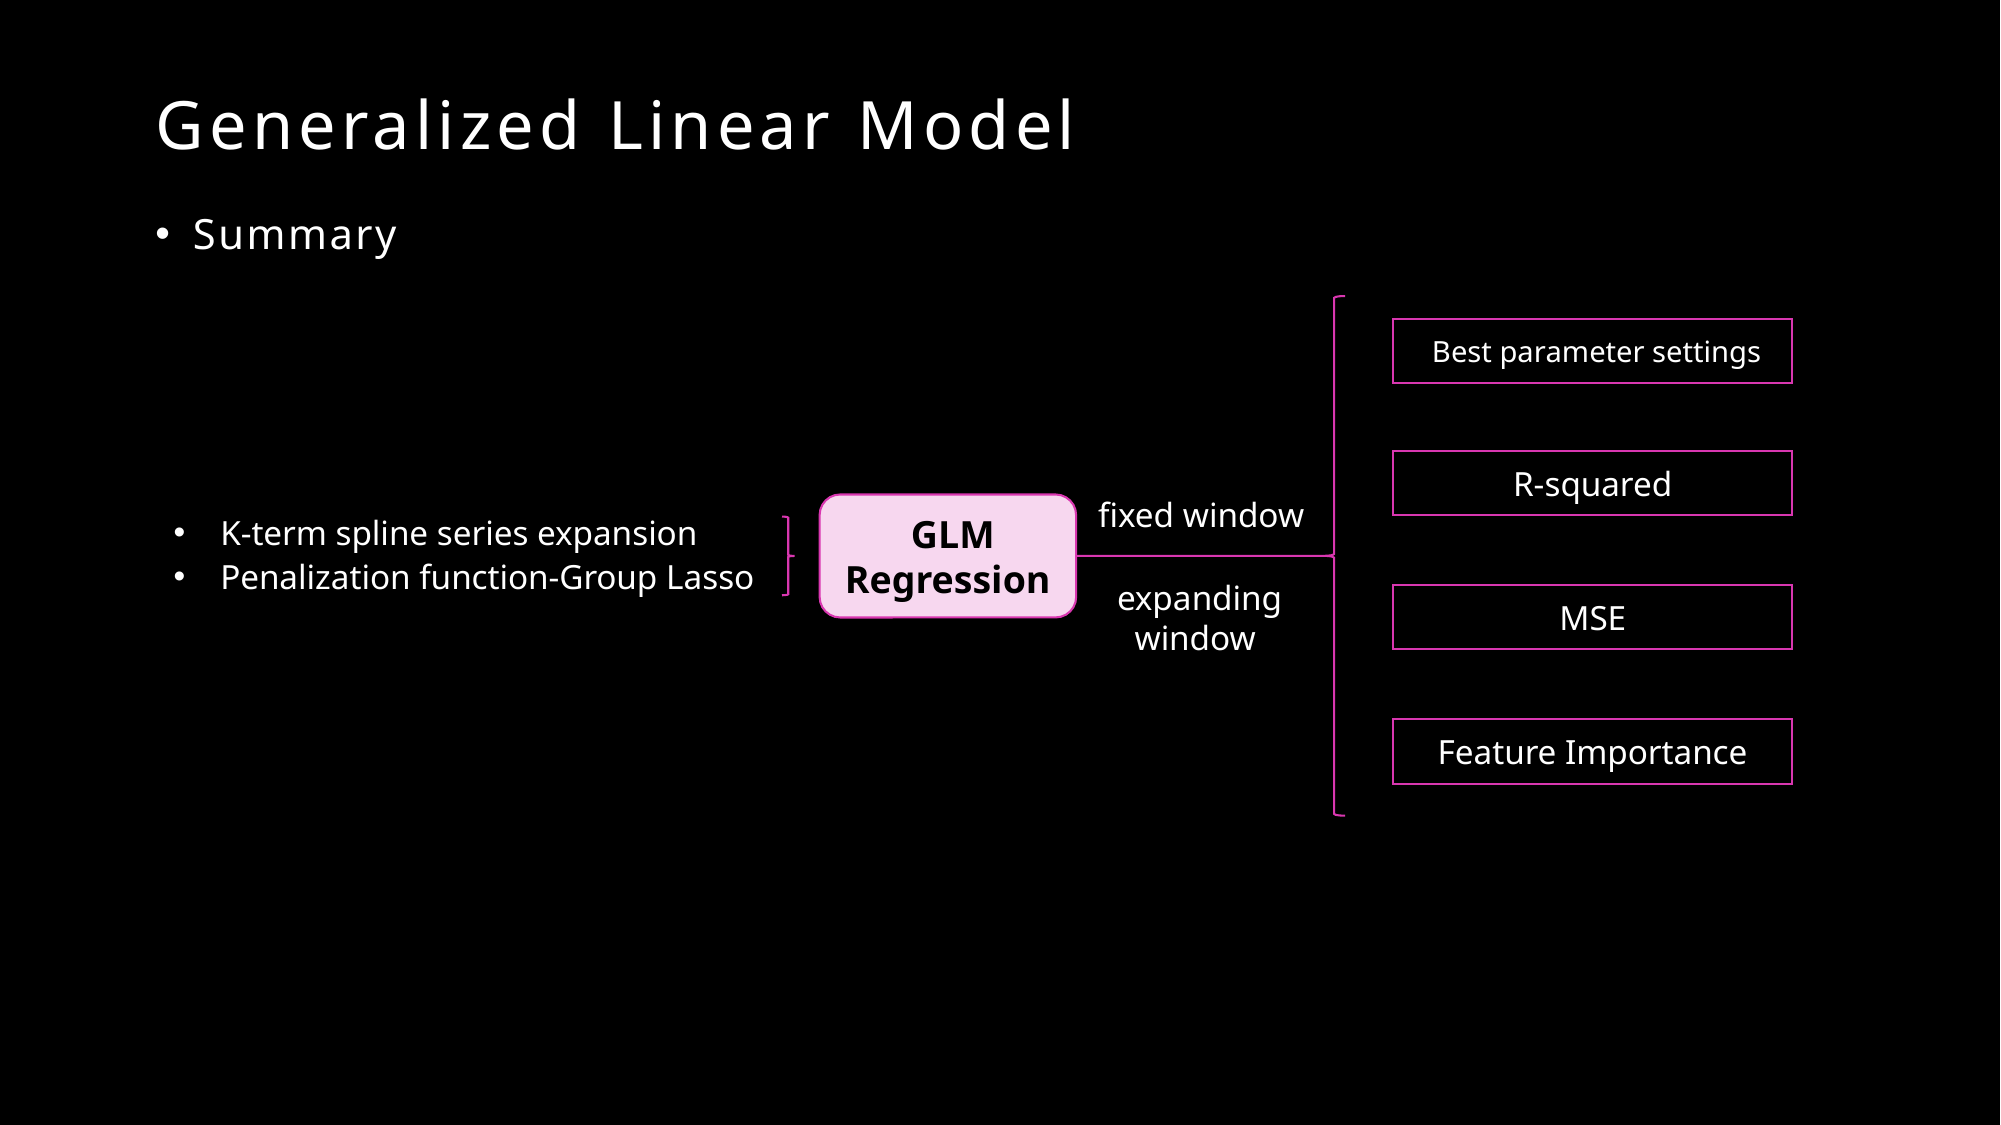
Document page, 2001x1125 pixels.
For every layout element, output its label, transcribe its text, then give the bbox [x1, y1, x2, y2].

list Summary [137, 184, 1486, 255]
text_box K-term spline series expansion Penalization function-Group Lasso [158, 501, 876, 624]
text_box [1324, 542, 1346, 817]
text_box [1333, 295, 1346, 486]
text_box R-squared [1392, 450, 1793, 516]
text_box MSE [1392, 584, 1793, 650]
text_box Feature Importance [1392, 718, 1793, 785]
text_box Generalized Linear Model [137, 56, 1863, 184]
text_box Best parameter settings [1392, 318, 1793, 384]
text_box fixed window [1083, 486, 1355, 542]
text_box expanding window [1064, 569, 1335, 668]
text_box [781, 515, 795, 597]
text_box GLM Regression [818, 493, 1078, 619]
